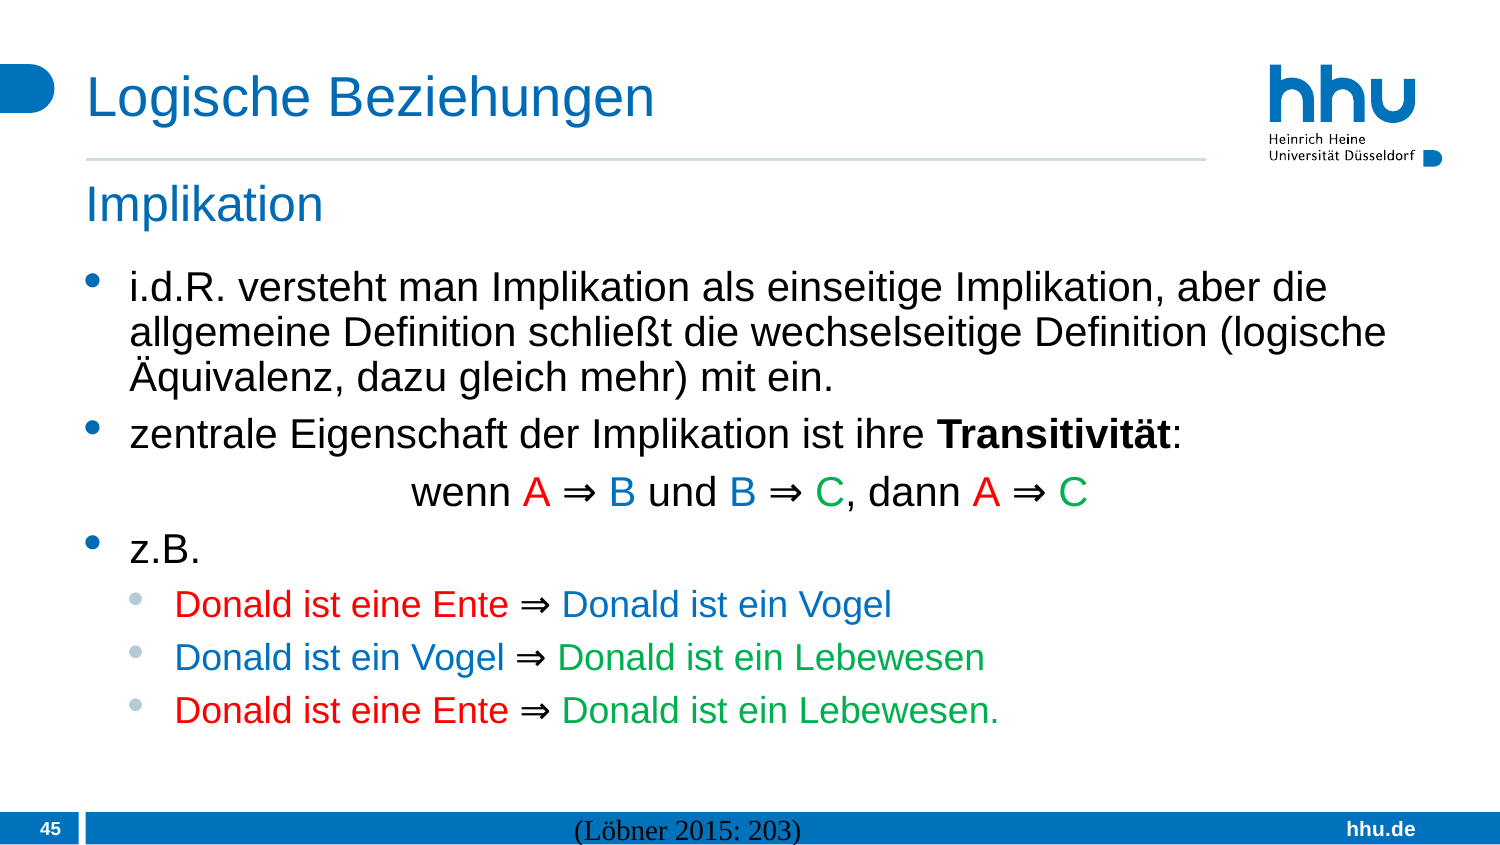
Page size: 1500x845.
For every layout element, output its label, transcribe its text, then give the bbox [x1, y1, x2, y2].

list i.d.R. versteht man Implikation als einseitige Implikation, aber die allgemeine Definition schließt die wechselseitige Definition (logische Äquivalenz, dazu gleich mehr) mit ein. zentrale Eigenschaft der Implikation ist ihre Transitivität: wenn A ⇒ B und B ⇒ C, dann A ⇒ C z.B. Donald ist eine Ente ⇒ Donald ist ein Vogel Donald ist ein Vogel ⇒ Donald ist ein Lebewesen Donald ist eine Ente ⇒ Donald ist ein Lebewesen. [85, 253, 1415, 797]
footer (Löbner 2015: 203) [103, 816, 1273, 841]
list Implikation [85, 178, 1415, 232]
slide_number 45 [5, 816, 62, 841]
title Logische Beziehungen [86, 54, 1207, 129]
